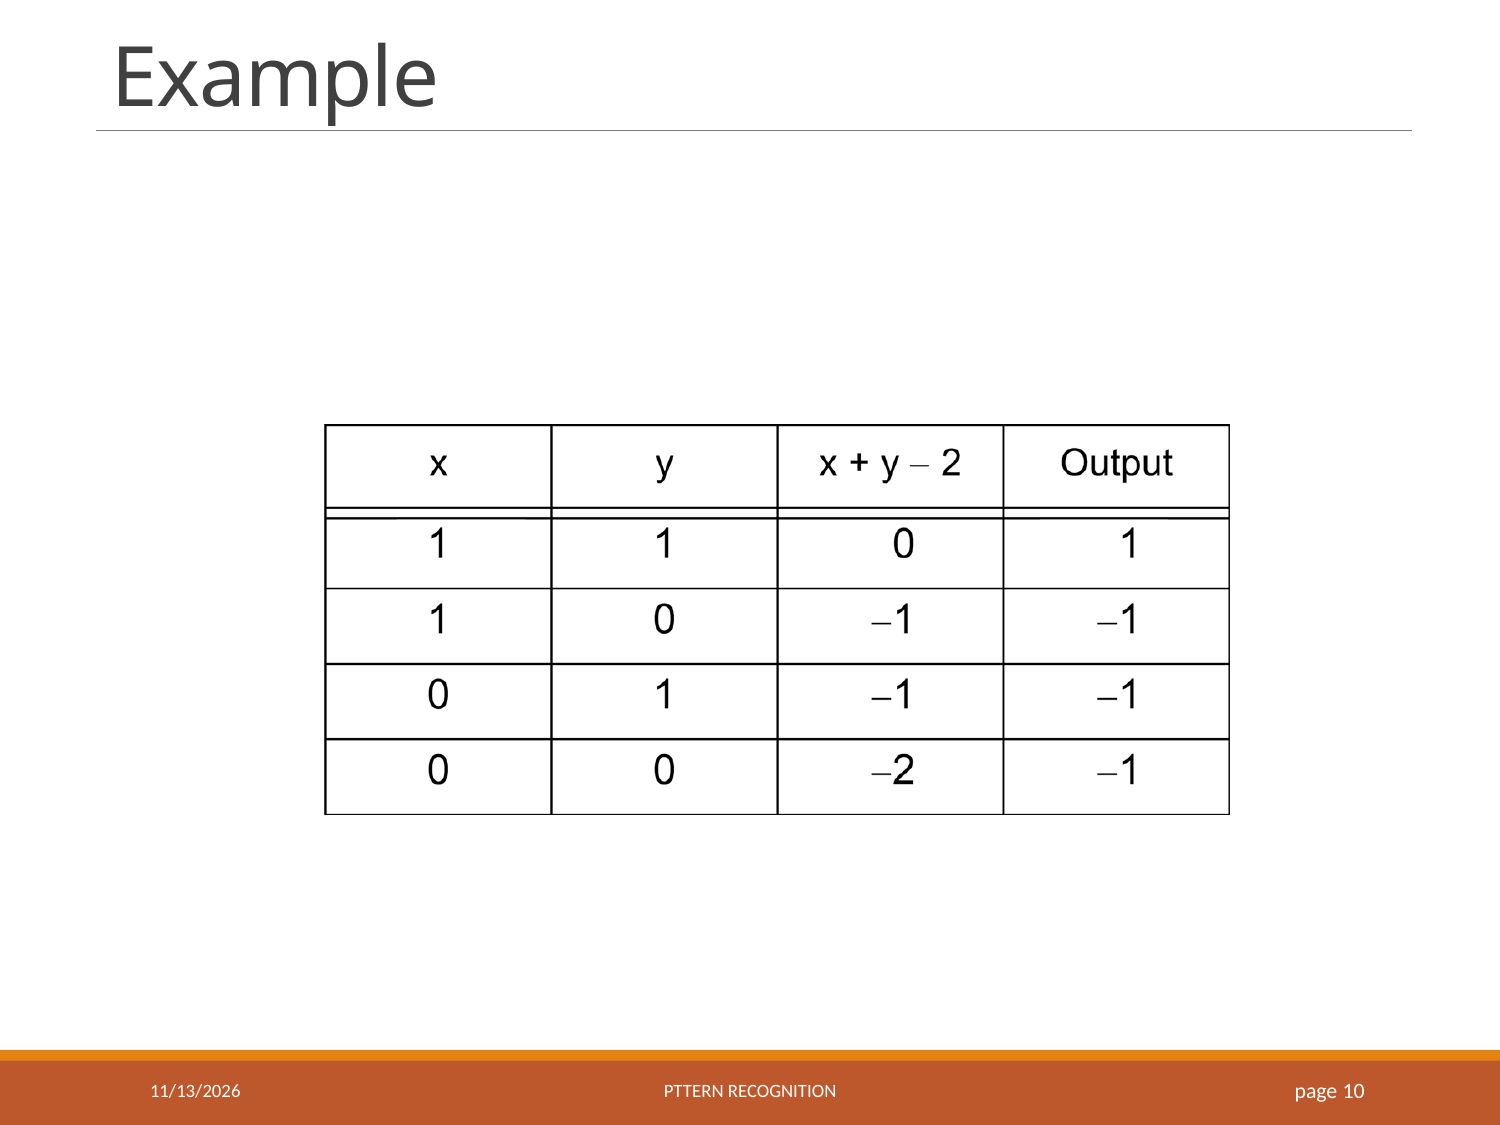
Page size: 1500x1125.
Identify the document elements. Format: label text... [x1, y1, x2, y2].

slide_number page 10 [1218, 1059, 1380, 1120]
title Example [96, 19, 1413, 131]
picture [324, 424, 1230, 816]
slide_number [135, 1059, 440, 1120]
footer Pttern recognition [453, 1059, 1047, 1120]
